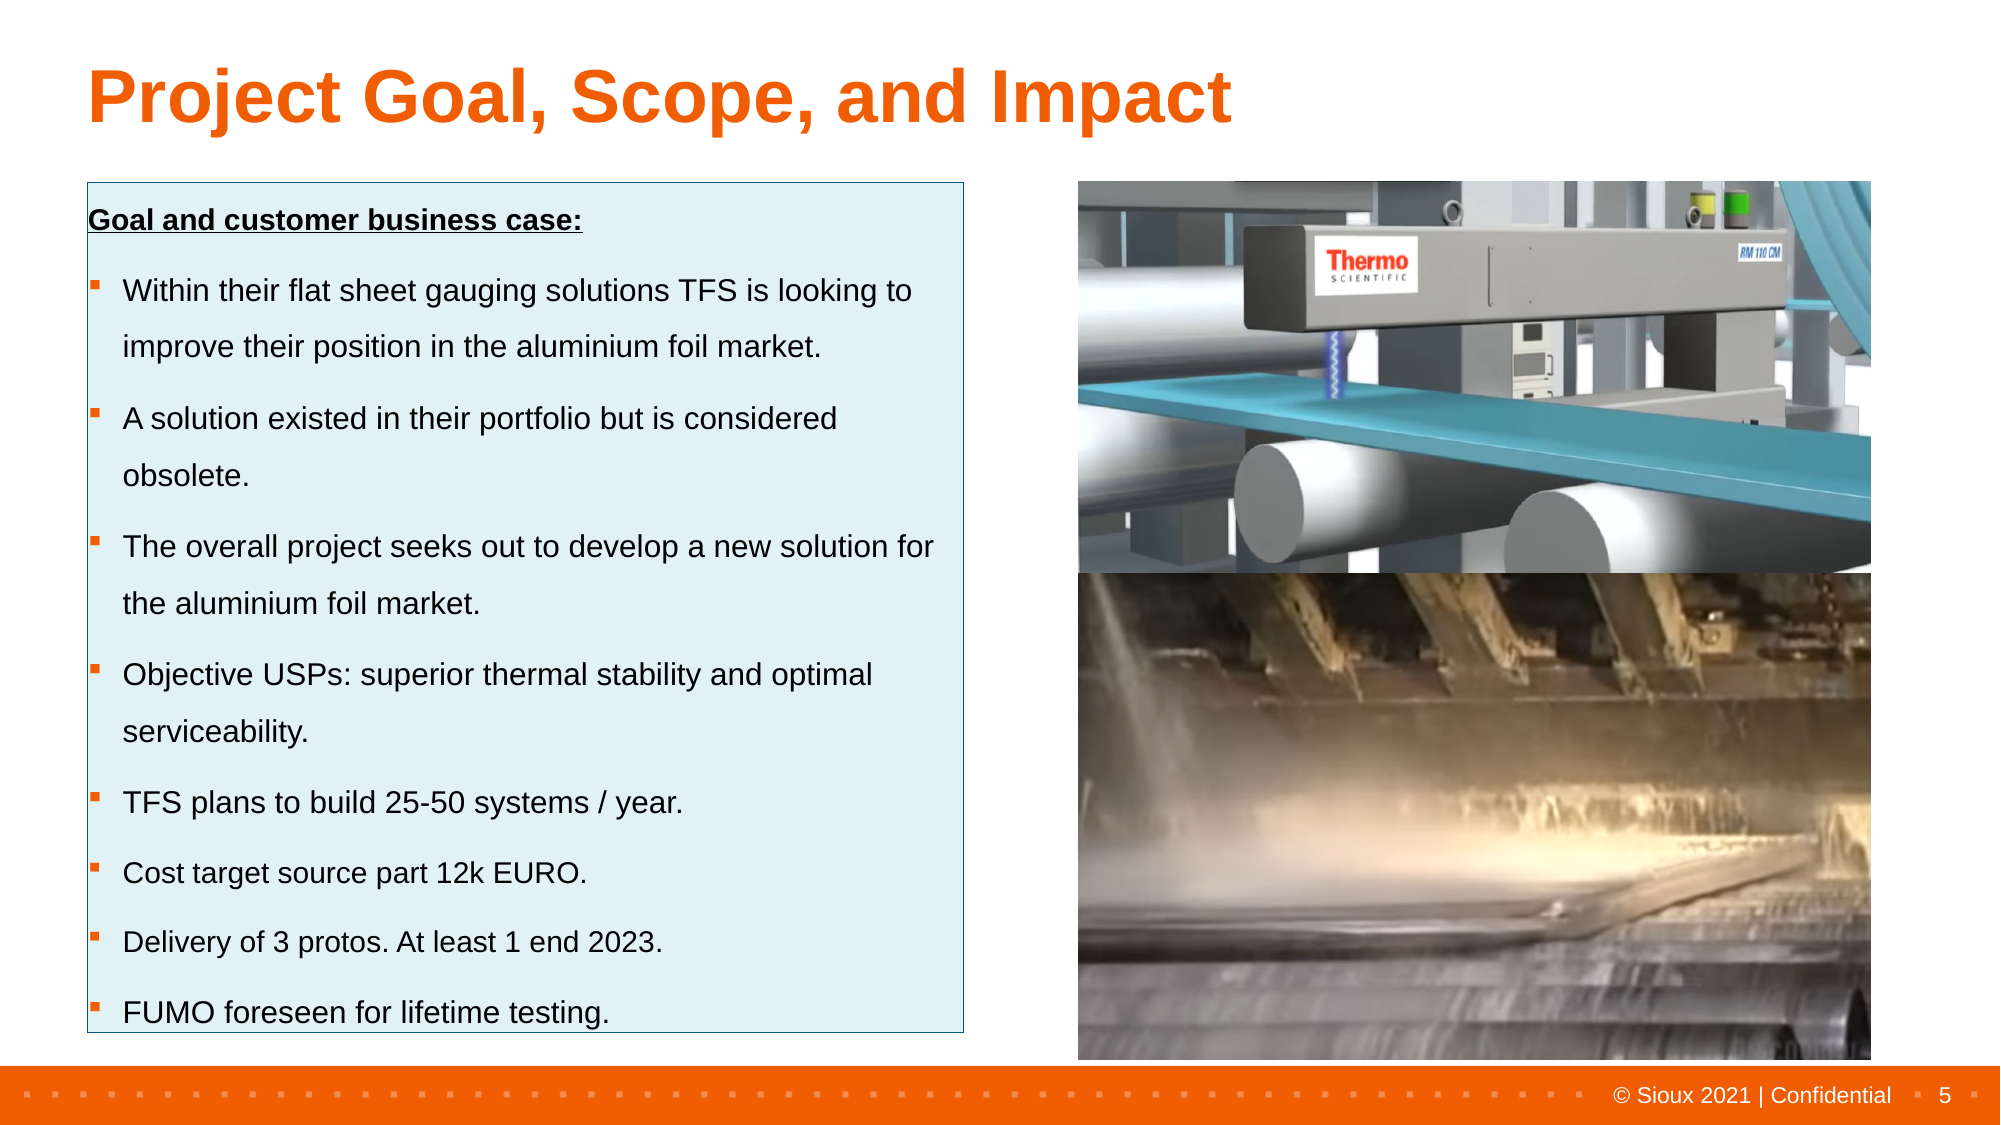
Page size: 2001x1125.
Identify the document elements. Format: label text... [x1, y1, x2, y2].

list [1078, 572, 1871, 1060]
picture [0, 1065, 2001, 1125]
picture [1078, 181, 1871, 572]
title Project Goal, Scope, and Impact [87, 57, 1908, 145]
slide_number 5 [1922, 1080, 1969, 1110]
footer © Sioux 2021 | Confidential [1596, 1080, 1898, 1109]
text_box Goal and customer business case: Within their flat sheet gauging solutions TFS is looking to improve their position in the aluminium foil market. A solution existed in their portfolio but is considered obsolete. The overall project seeks out to develop a new solution for the aluminium foil market. Objective USPs: superior thermal stability and optimal serviceability. TFS plans to build 25-50 systems / year. Cost target source part 12k EURO. Delivery of 3 protos. At least 1 end 2023. FUMO foreseen for lifetime testing. [87, 182, 964, 1033]
